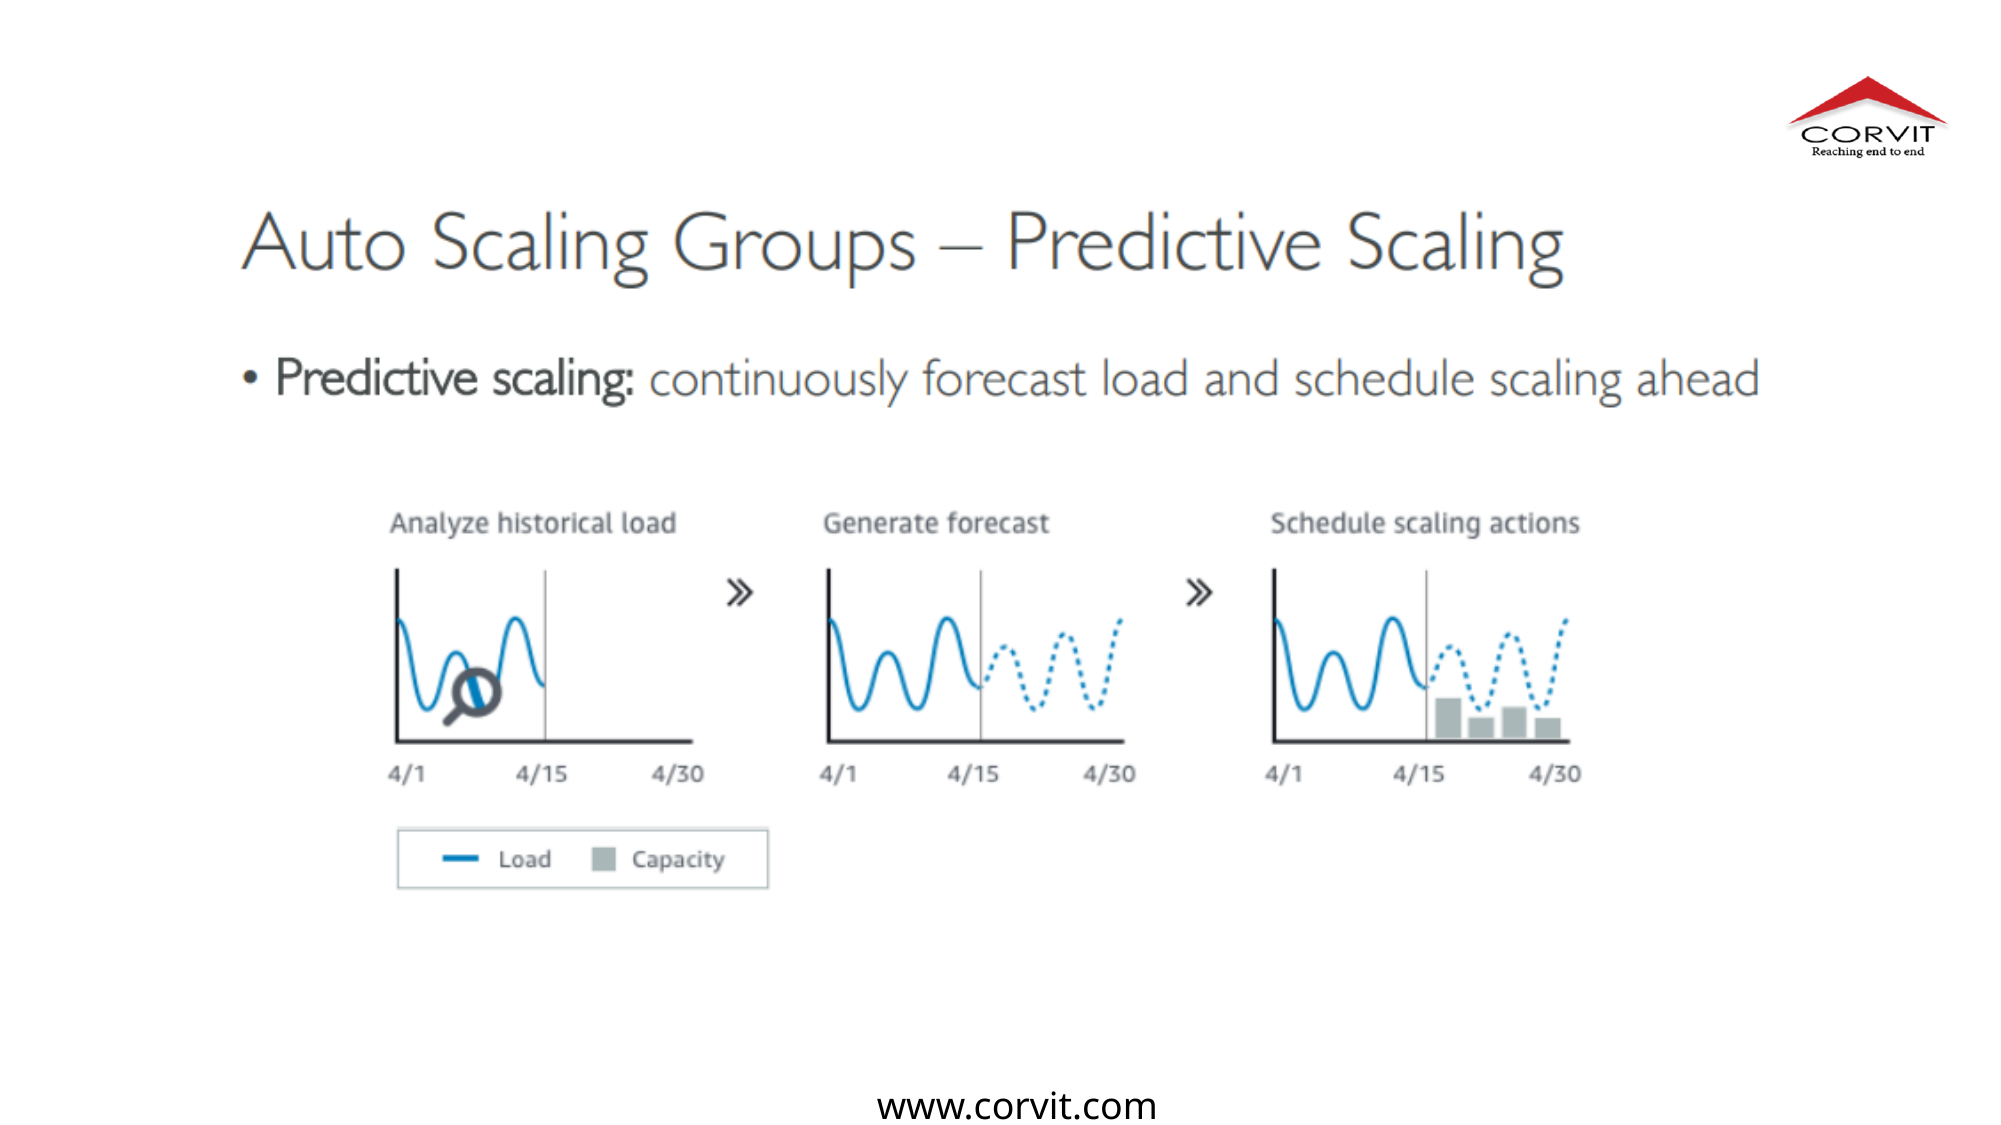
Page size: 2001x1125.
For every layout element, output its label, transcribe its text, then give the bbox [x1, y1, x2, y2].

text_box www.corvit.com [34, 1074, 2000, 1125]
picture [110, 73, 1951, 1013]
